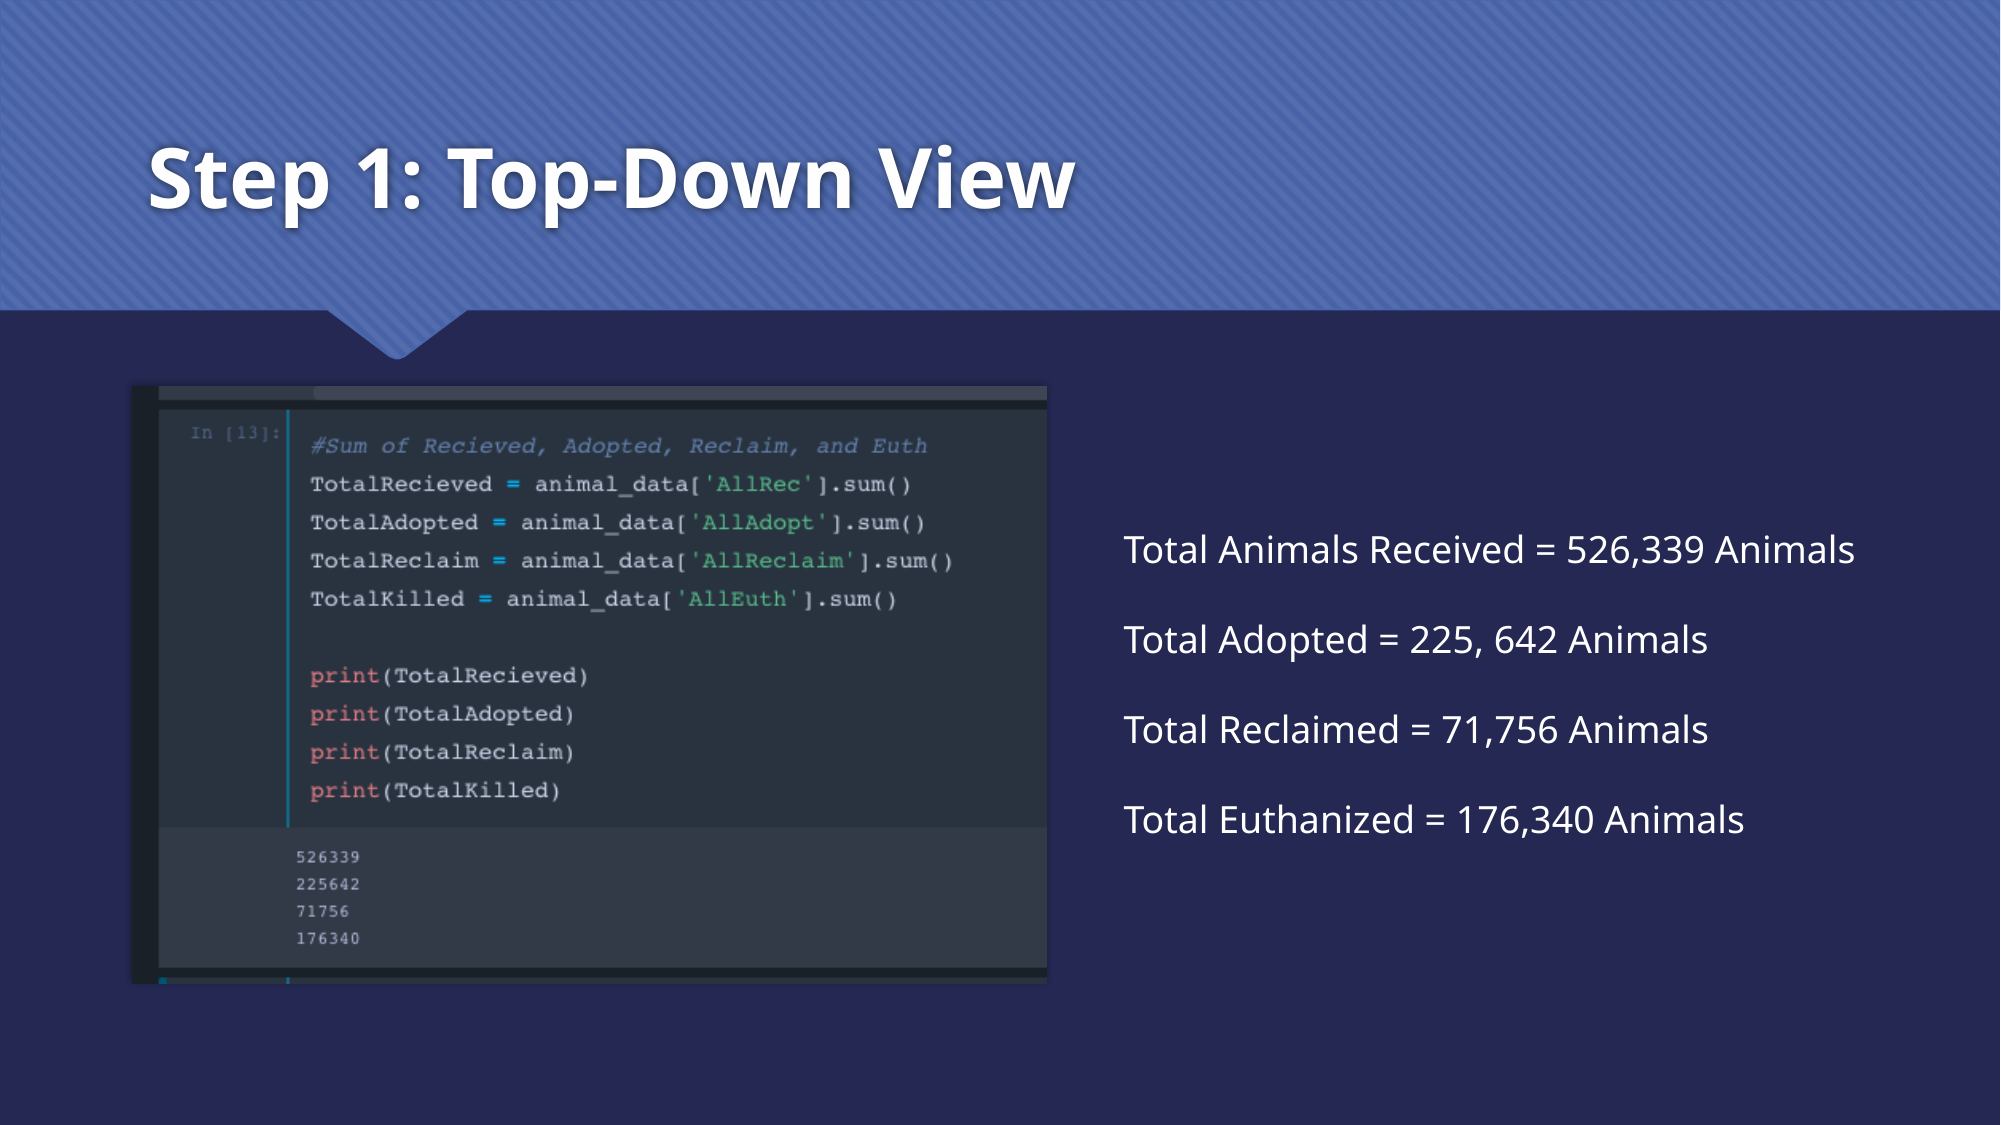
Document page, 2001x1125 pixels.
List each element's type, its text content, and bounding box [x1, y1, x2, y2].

text_box Total Animals Received = 526,339 Animals Total Adopted = 225, 642 Animals Total Reclaimed = 71,756 Animals Total Euthanized = 176,340 Animals [1108, 518, 1913, 849]
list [132, 386, 1047, 984]
title Step 1: Top-Down View [132, 73, 1868, 233]
